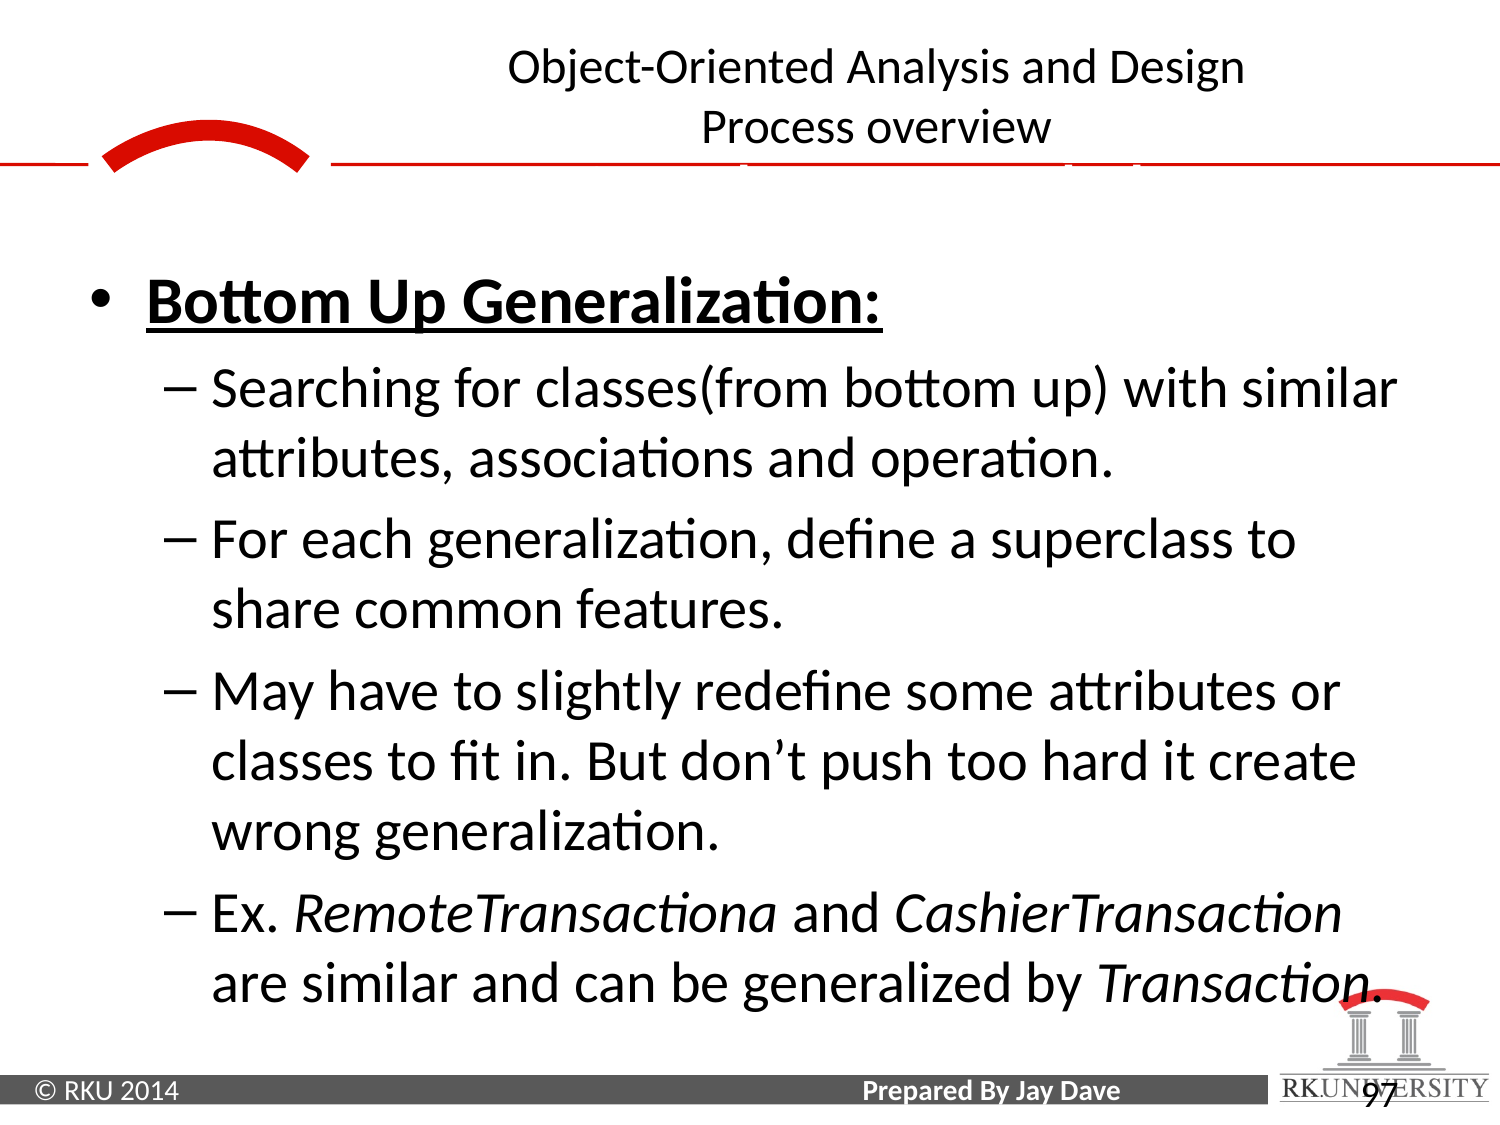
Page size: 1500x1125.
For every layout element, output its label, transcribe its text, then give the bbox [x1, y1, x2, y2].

text_box Domain Class Model [74, 137, 1425, 220]
slide_number 97 [1345, 1062, 1467, 1108]
picture [1268, 963, 1500, 1125]
list Bottom Up Generalization: Searching for classes(from bottom up) with similar attributes, associations and operation. For each generalization, define a superclass to share common features. May have to slightly redefine some attributes or classes to fit in. But don’t push too hard it create wrong generalization. Ex. RemoteTransactiona and CashierTransaction are similar and can be generalized by Transaction. [75, 249, 1425, 1009]
